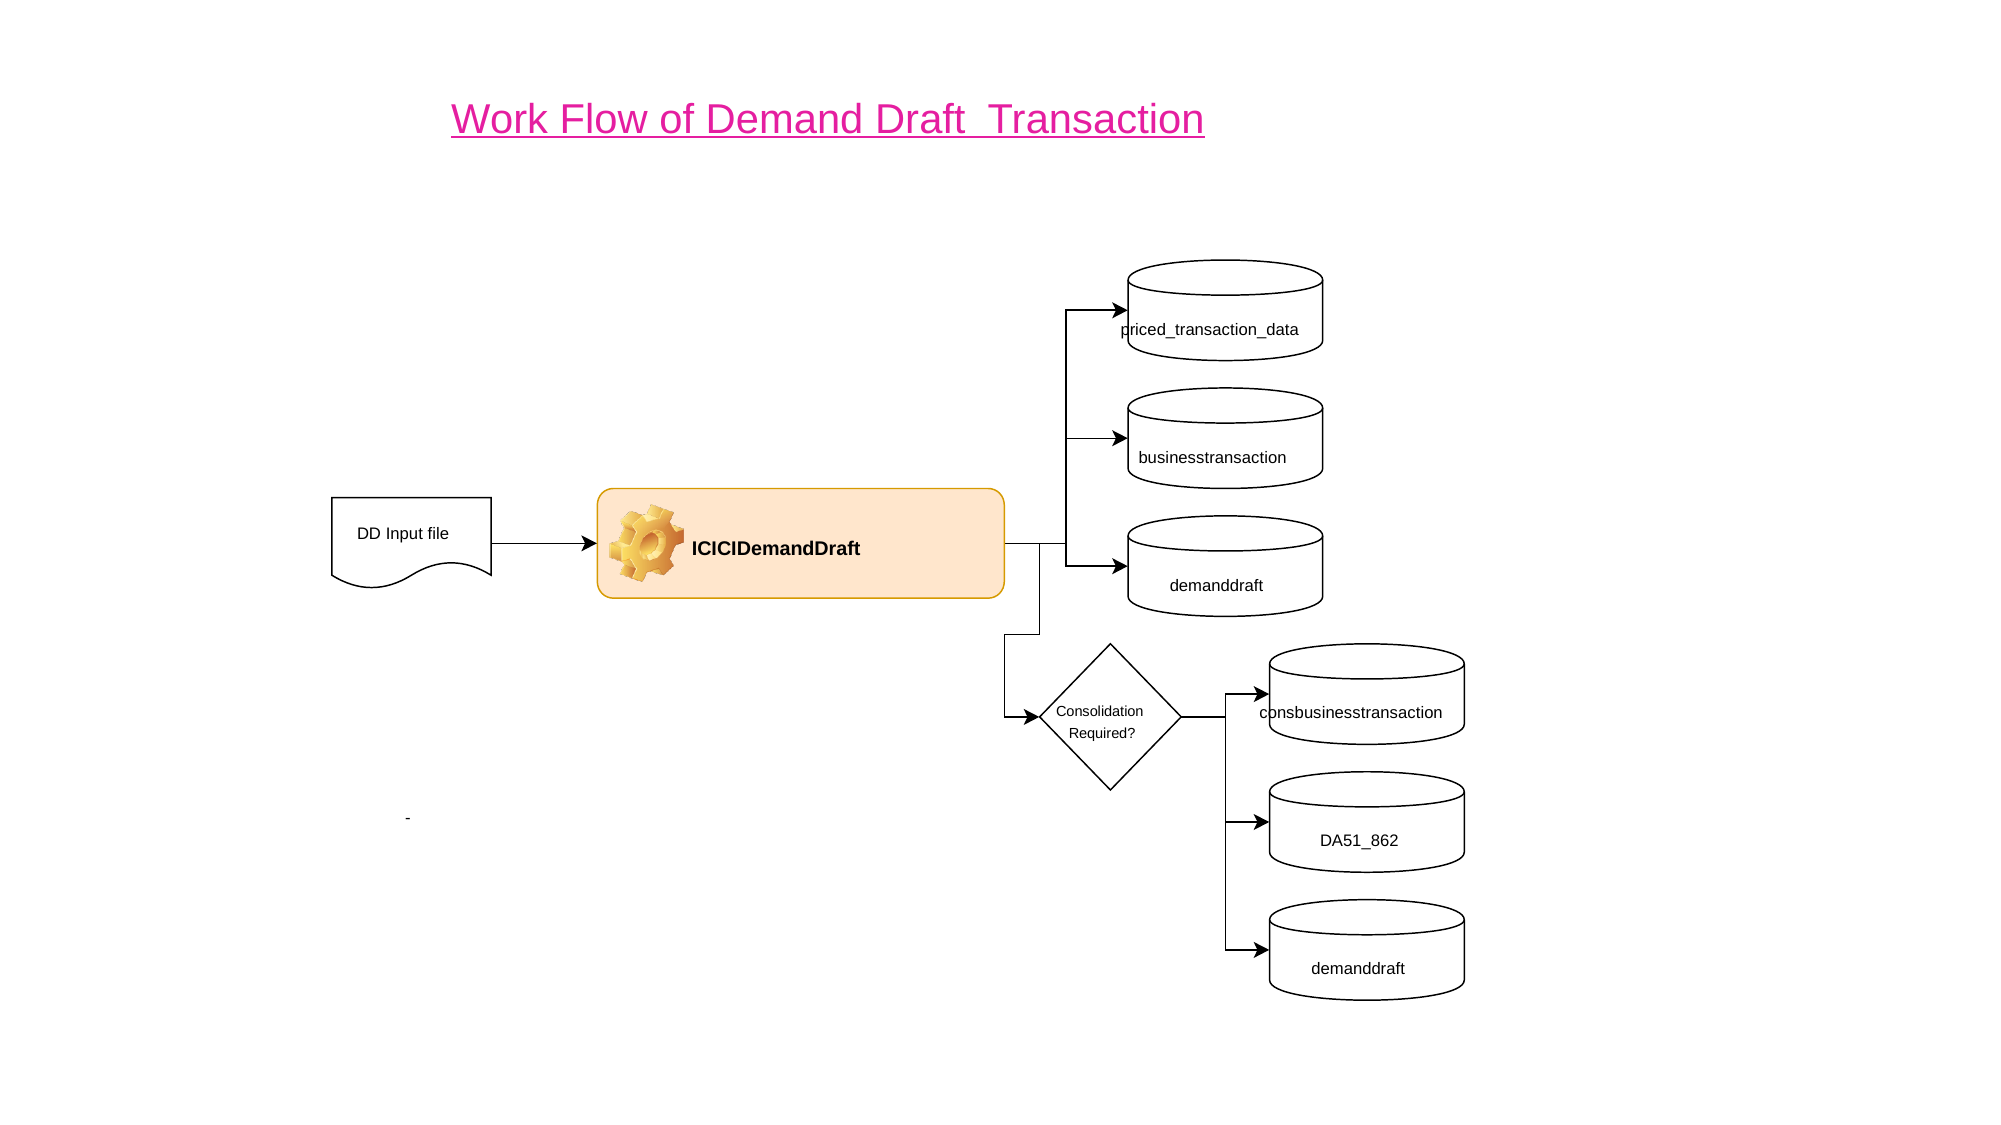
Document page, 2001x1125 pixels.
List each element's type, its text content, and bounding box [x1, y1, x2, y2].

text_box Work Flow of Demand Draft Transaction [220, 84, 1220, 150]
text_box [331, 253, 1543, 1007]
